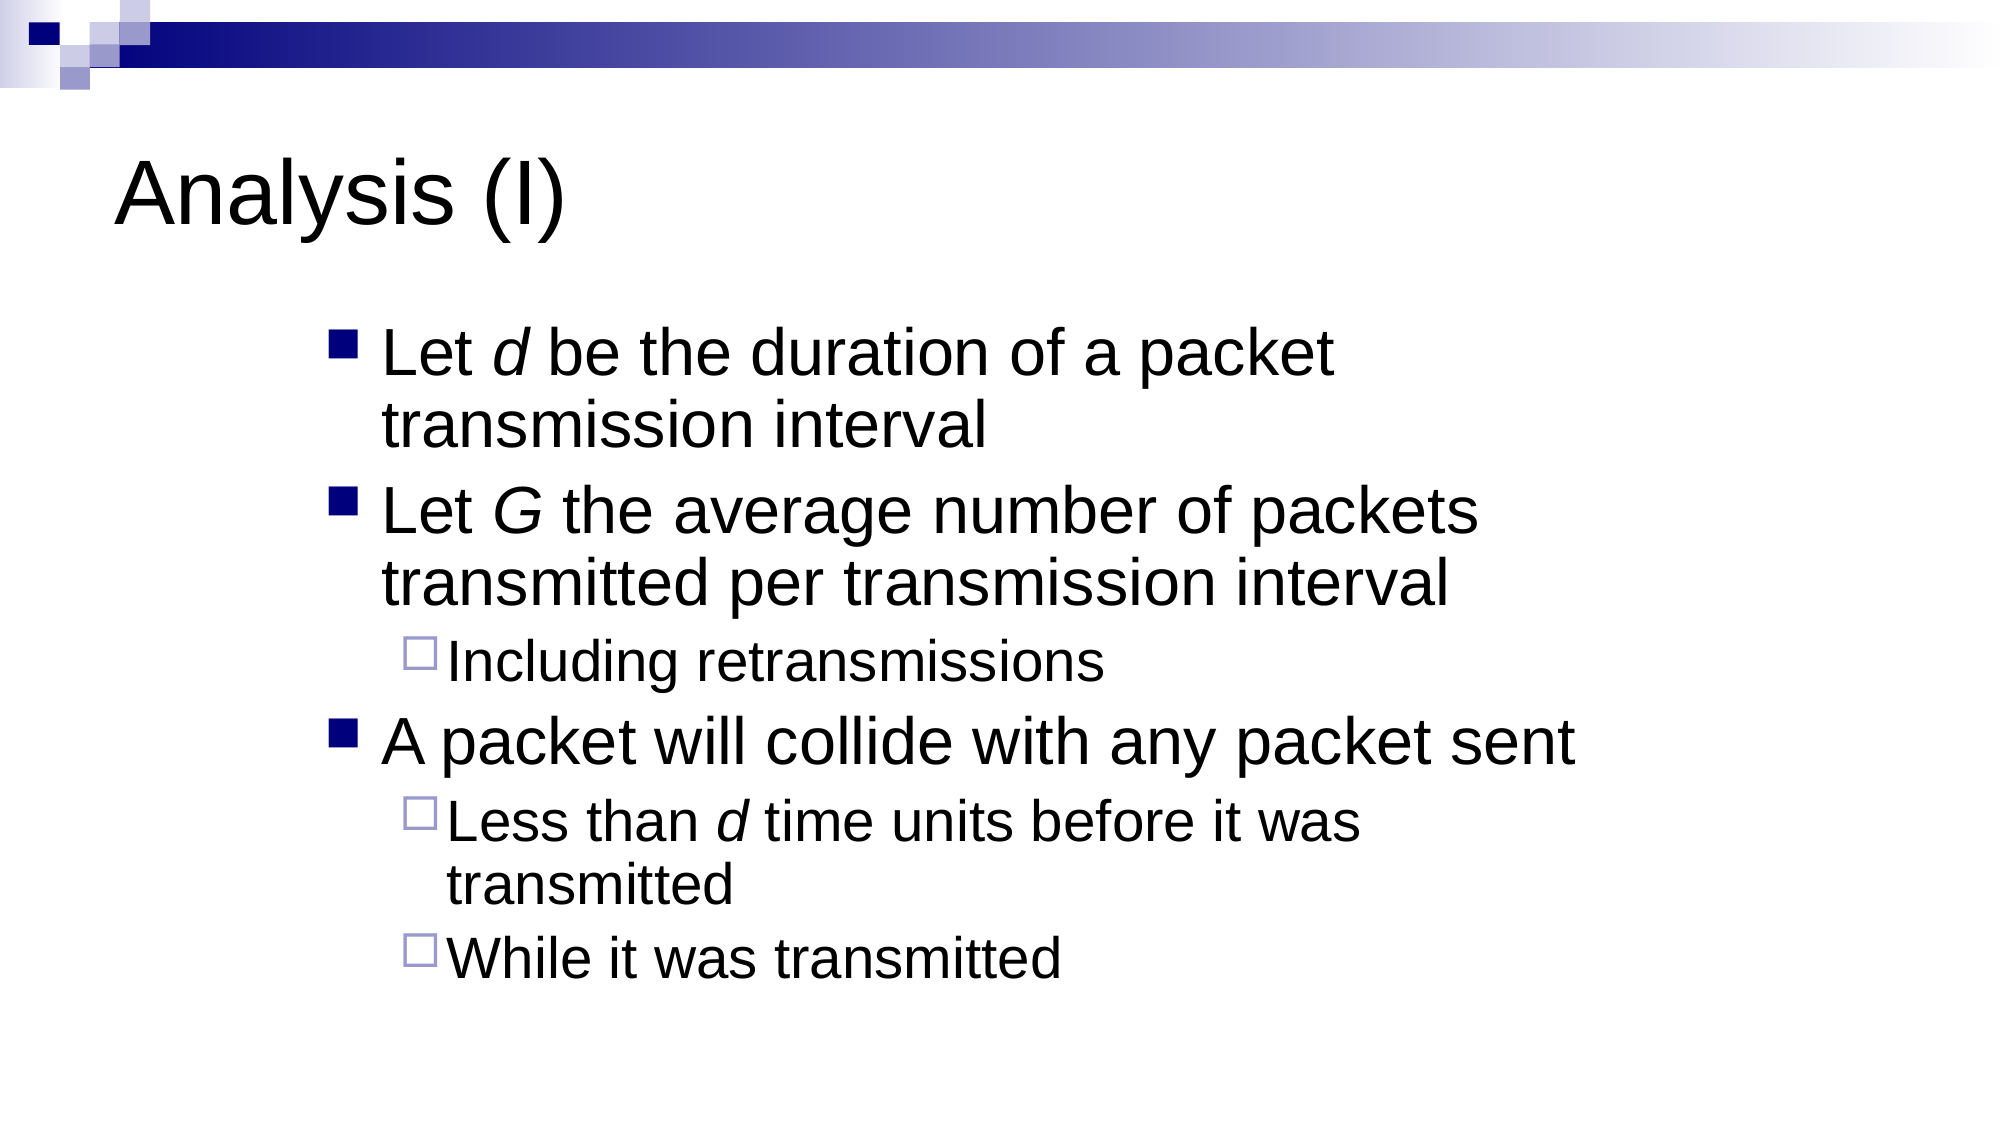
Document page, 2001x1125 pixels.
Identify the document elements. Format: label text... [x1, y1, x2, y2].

list Let d be the duration of a packet transmission interval Let G the average number of packets transmitted per transmission interval Including retransmissions A packet will collide with any packet sent Less than d time units before it was transmitted While it was transmitted [309, 310, 1661, 949]
title Analysis (I) [99, 74, 1901, 301]
